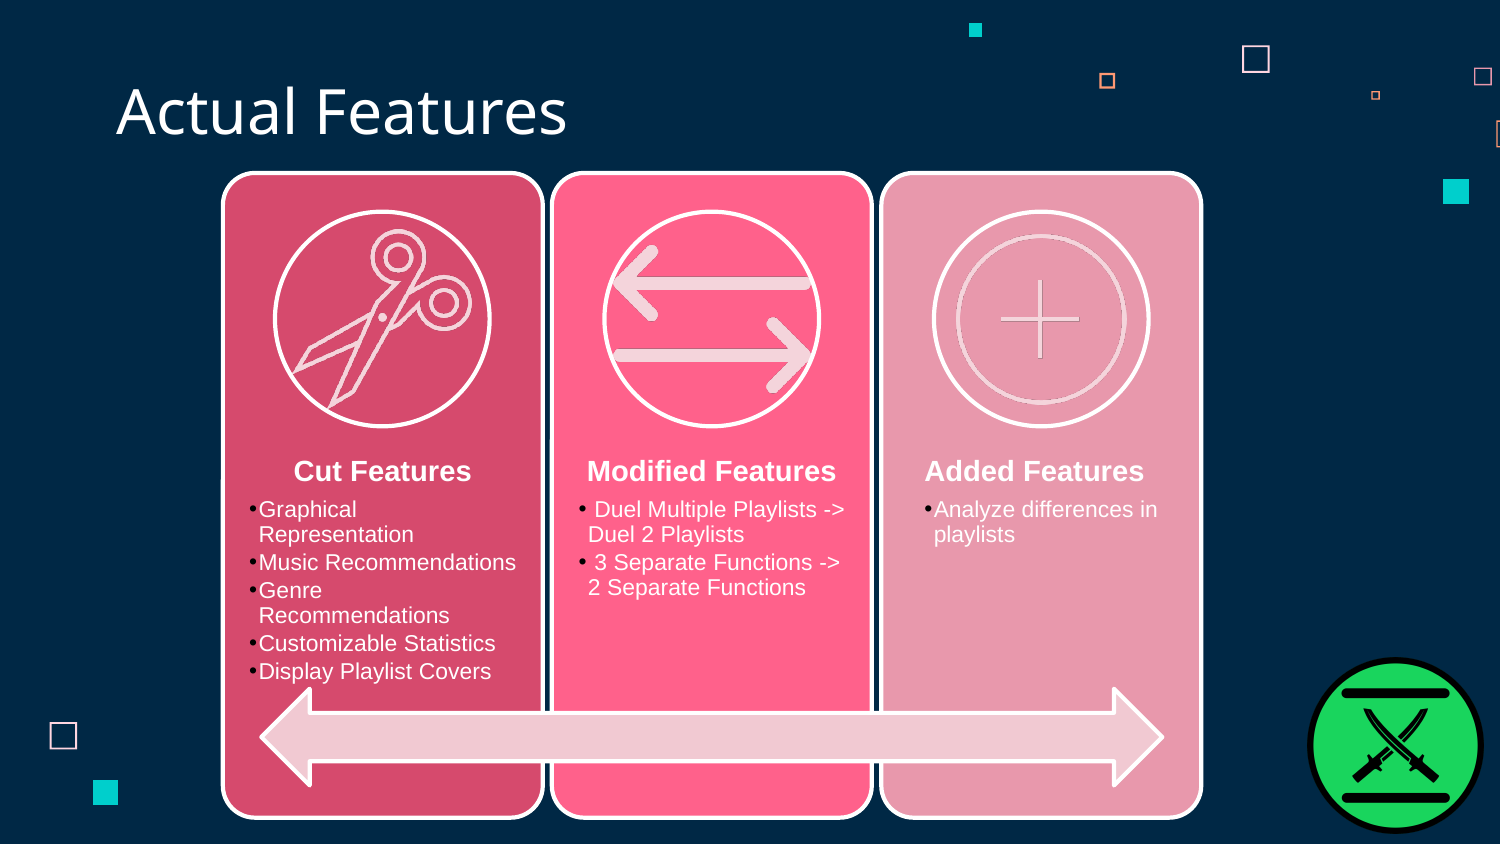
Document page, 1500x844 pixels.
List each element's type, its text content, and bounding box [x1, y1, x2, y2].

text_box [221, 172, 1202, 818]
title Actual Features [101, 67, 915, 163]
picture [1307, 656, 1485, 834]
